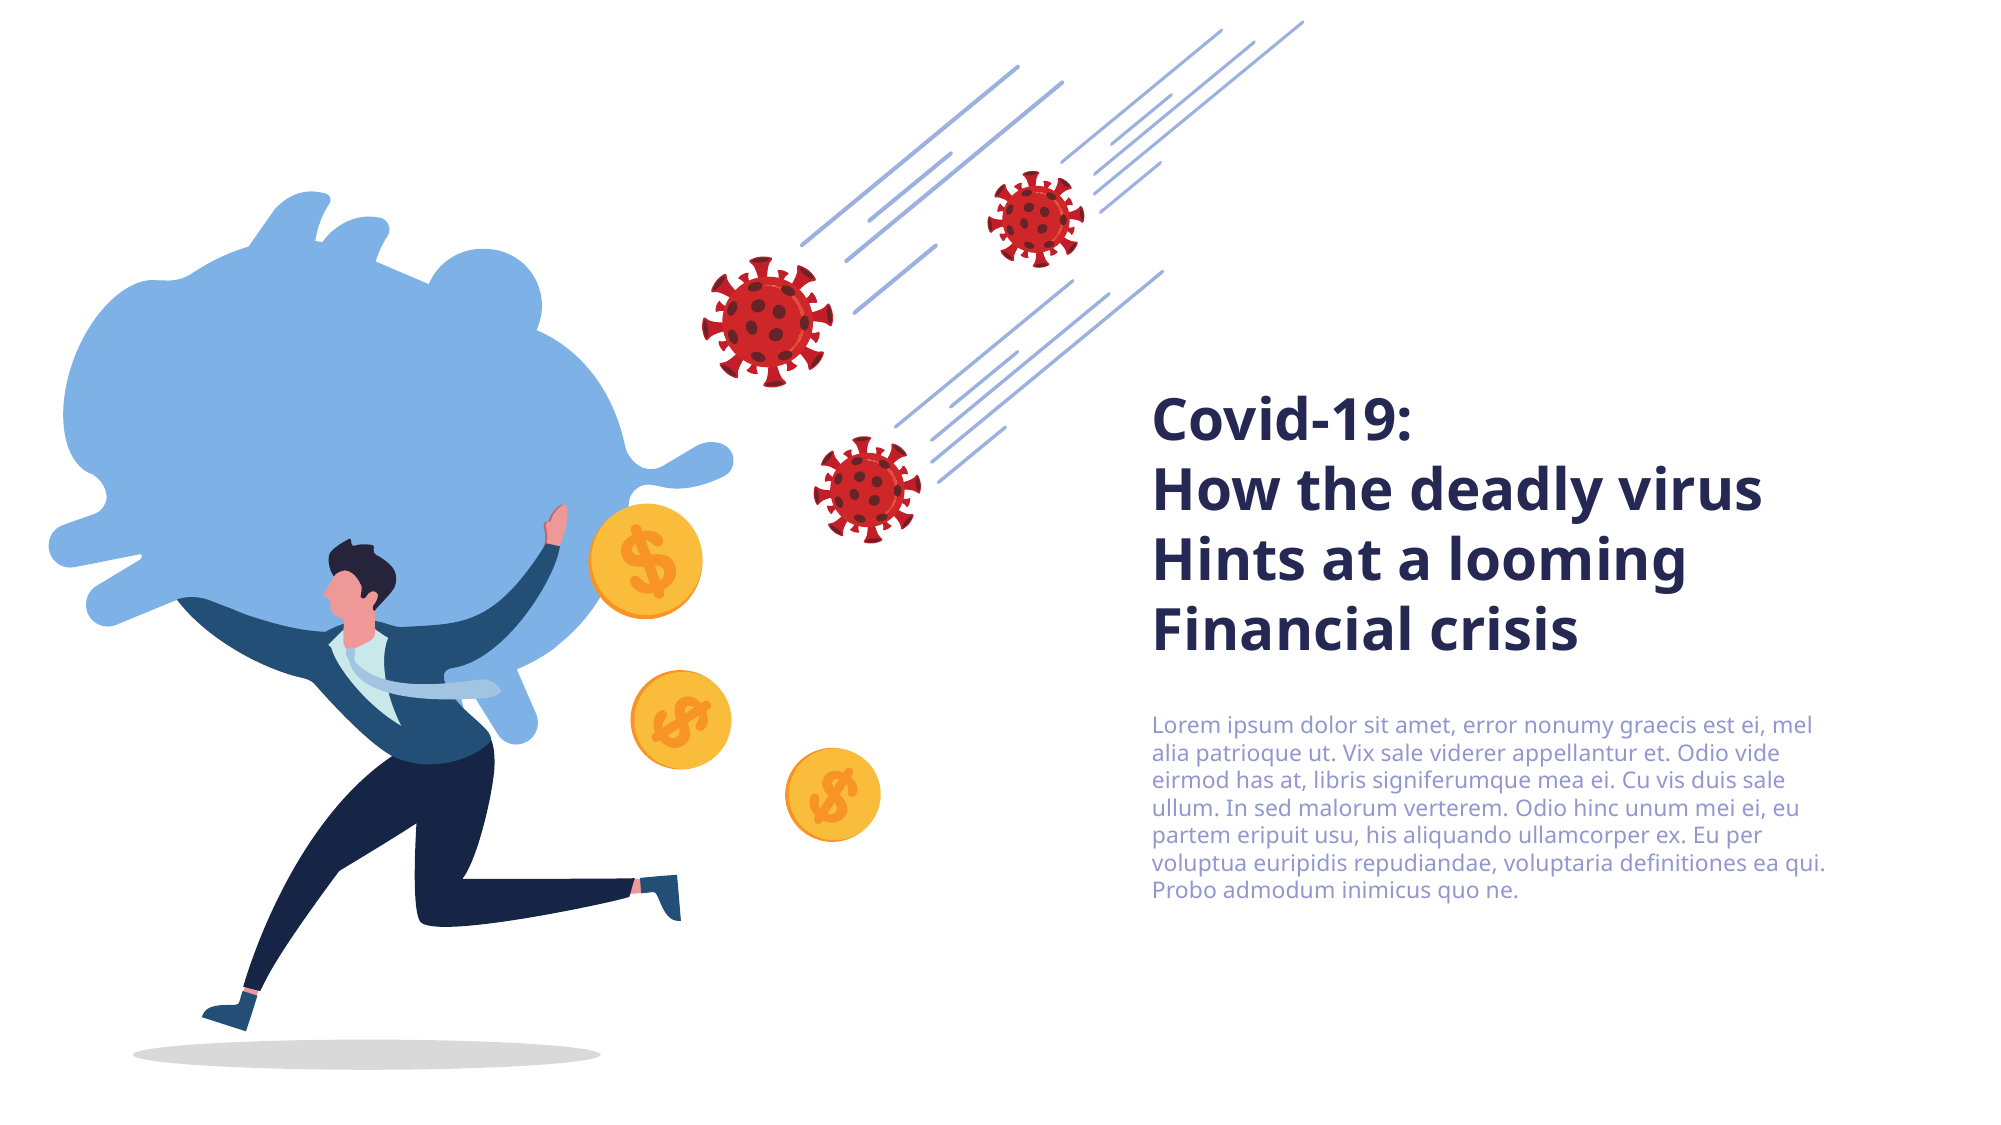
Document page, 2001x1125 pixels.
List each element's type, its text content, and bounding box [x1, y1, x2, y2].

text_box Covid-19: How the deadly virus Hints at a looming Financial crisis [1373, 374, 1964, 670]
text_box Lorem ipsum dolor sit amet, error nonumy graecis est ei, mel alia patrioque ut. Vix sale viderer appellantur et. Odio vide eirmod has at, libris signiferumque mea ei. Cu vis duis sale ullum. In sed malorum verterem. Odio hinc unum mei ei, eu partem eripuit usu, his aliquando ullamcorper ex. Eu per voluptua euripidis repudiandae, voluptaria definitiones ea qui. Probo admodum inimicus quo ne. [1373, 703, 1848, 911]
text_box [48, 20, 1373, 1072]
